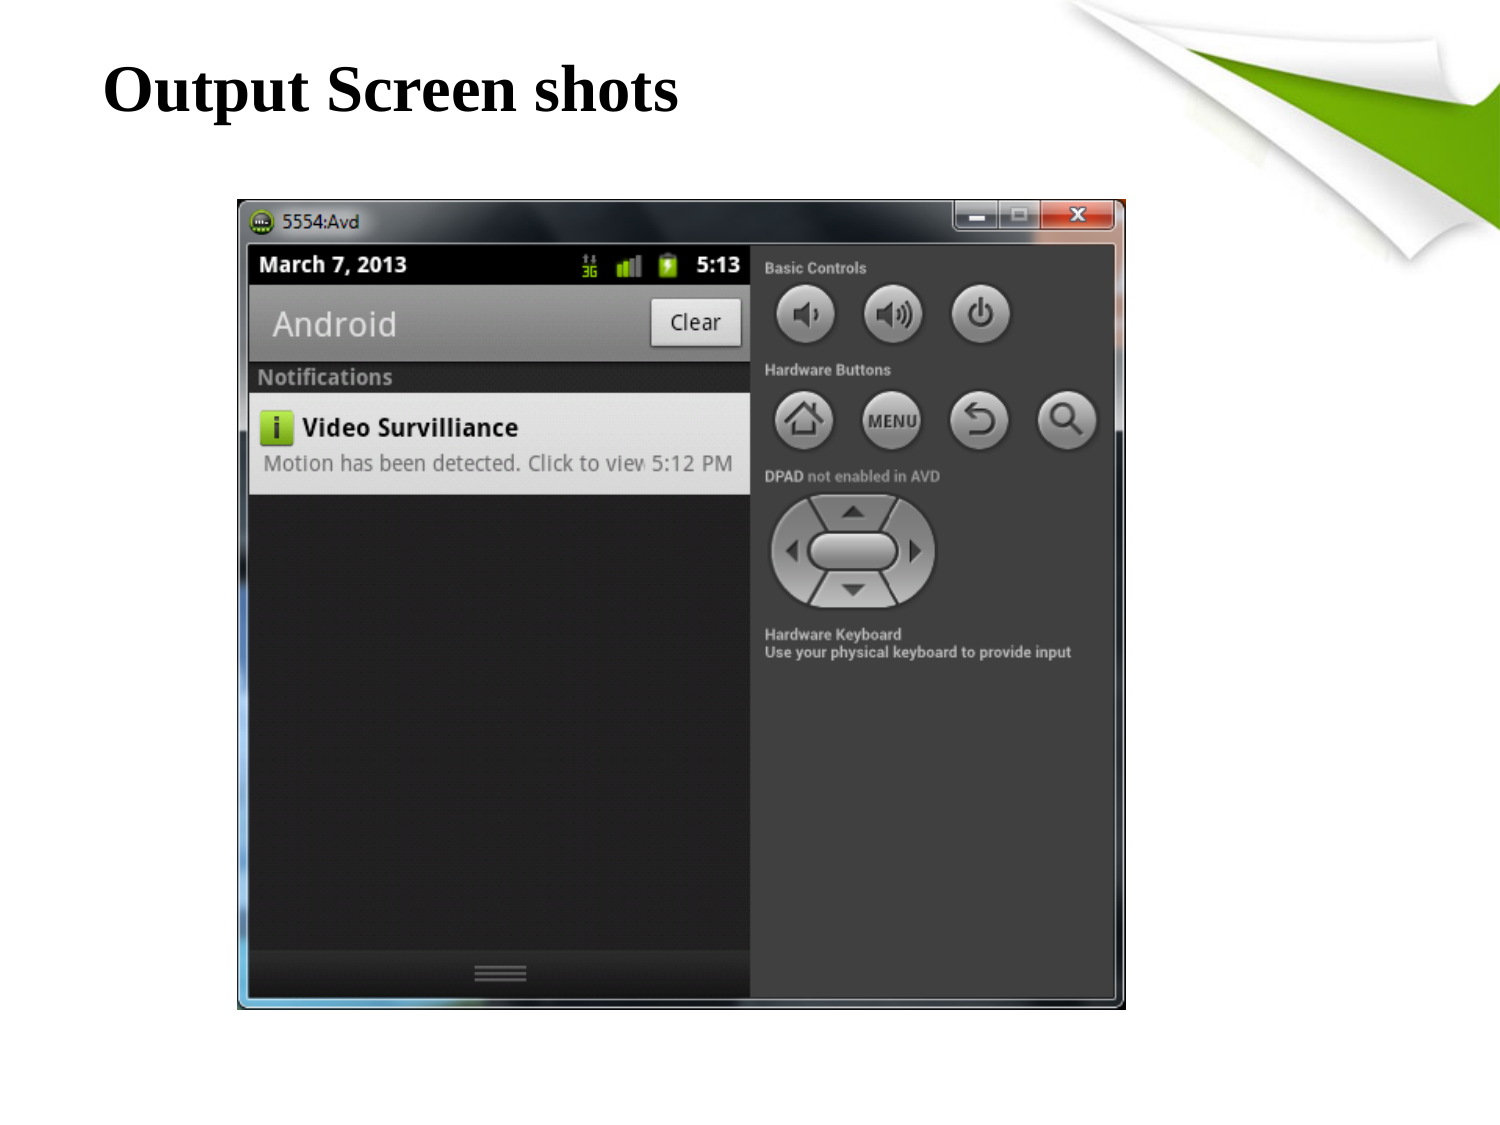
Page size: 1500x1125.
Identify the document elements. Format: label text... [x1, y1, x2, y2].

picture [0, 0, 1500, 1125]
text_box Output Screen shots [87, 37, 1113, 133]
